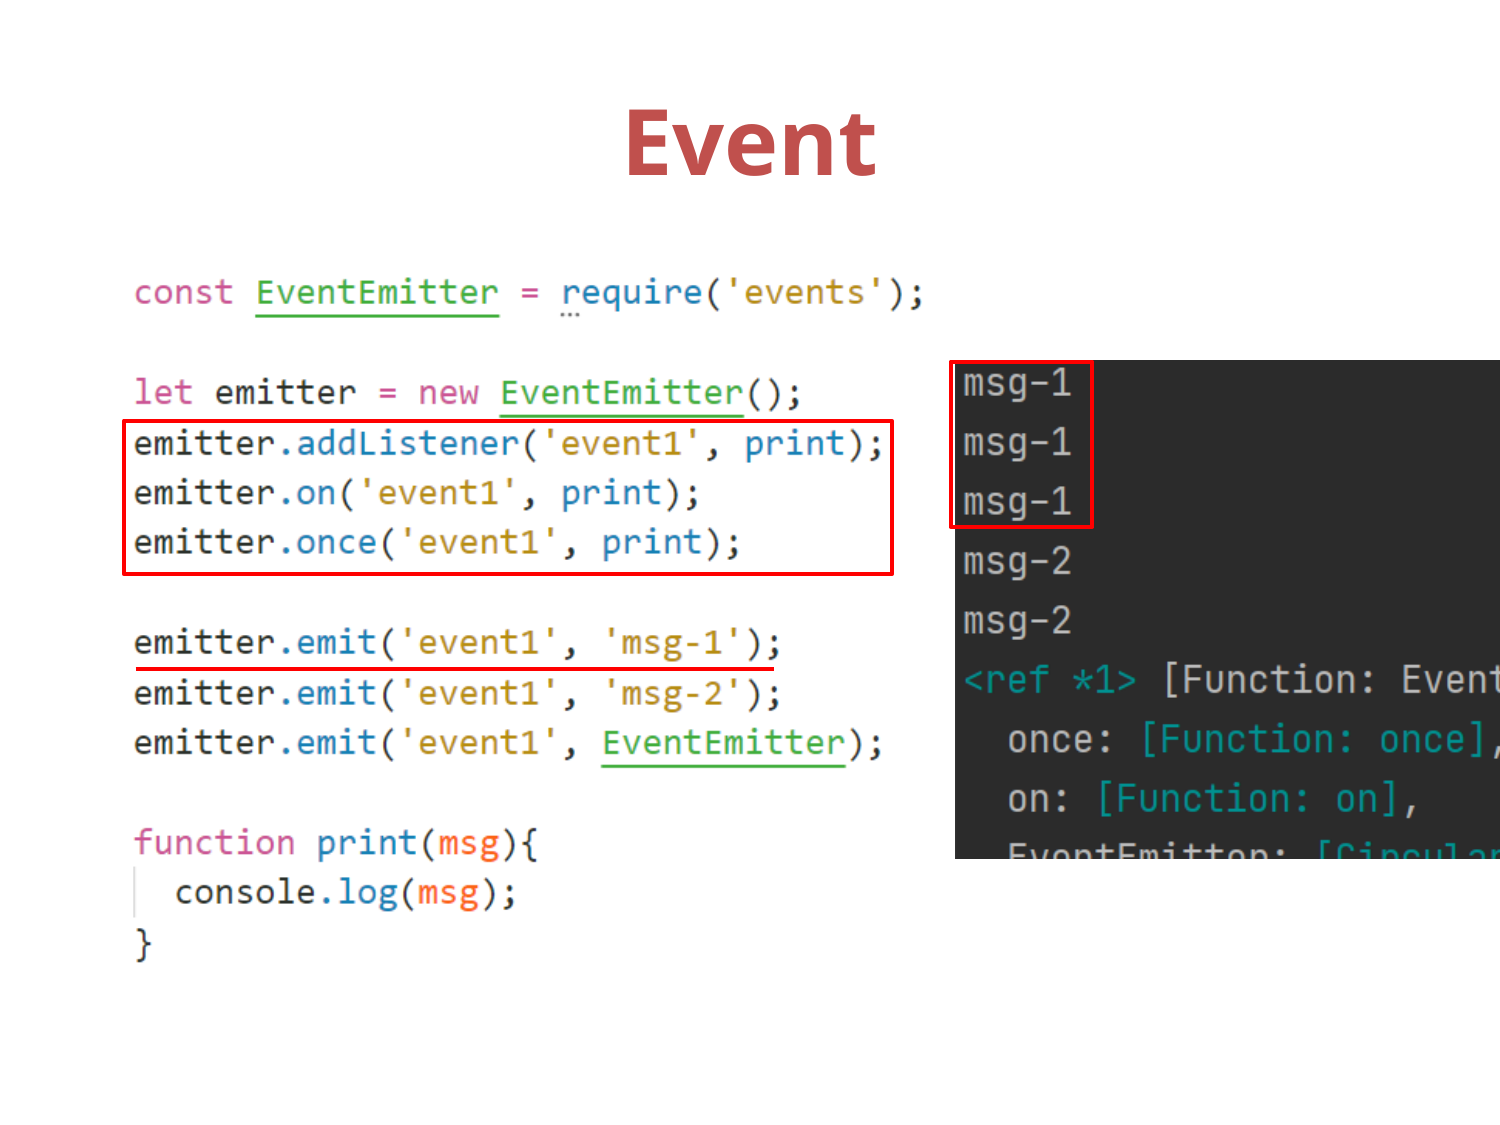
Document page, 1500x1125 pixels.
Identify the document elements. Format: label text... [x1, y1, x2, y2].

picture [954, 360, 1500, 860]
title Event [75, 45, 1425, 233]
picture [112, 266, 940, 965]
